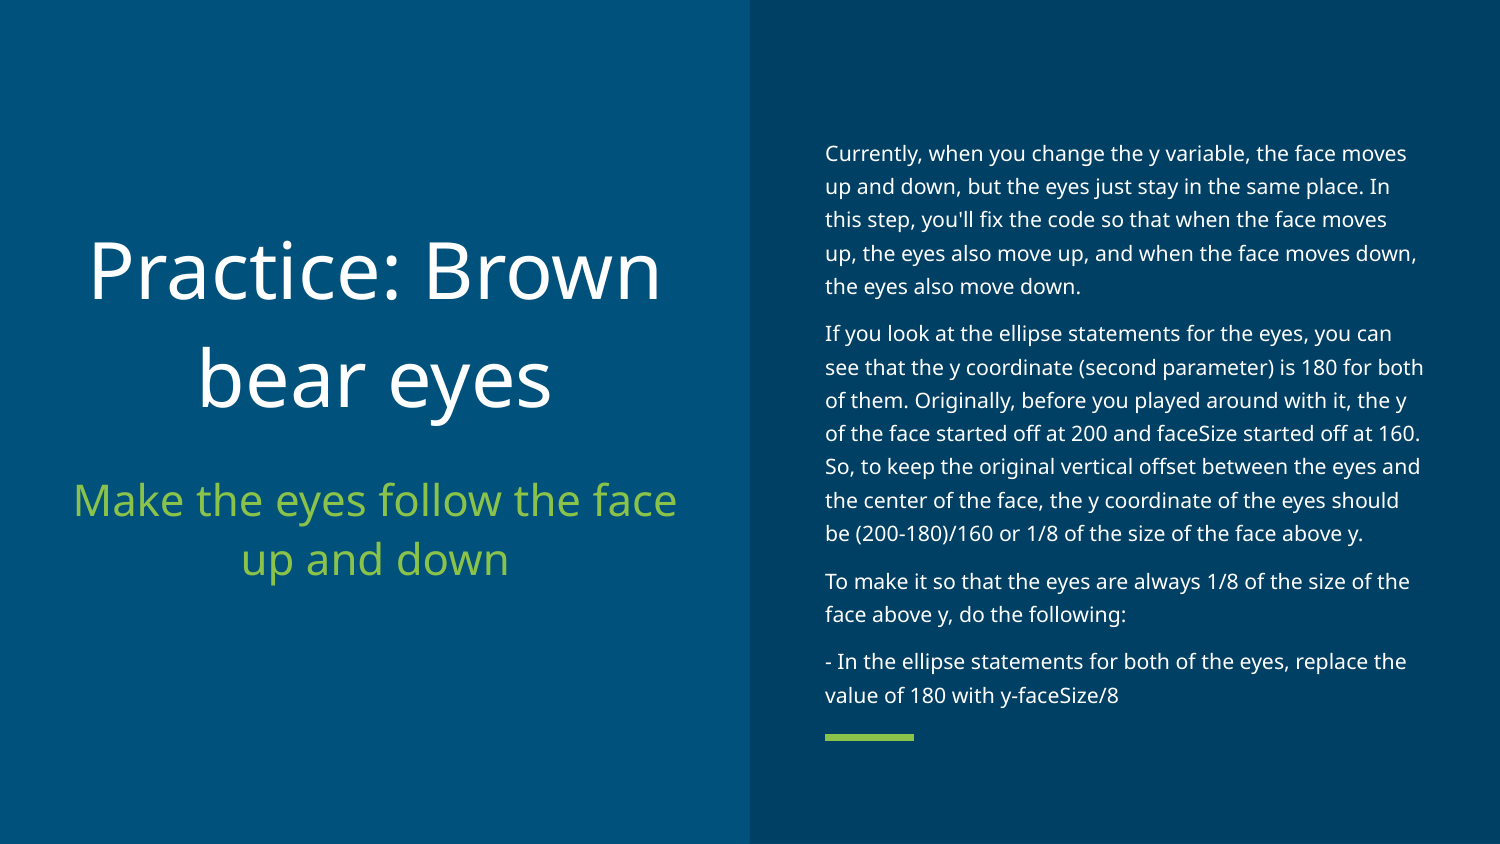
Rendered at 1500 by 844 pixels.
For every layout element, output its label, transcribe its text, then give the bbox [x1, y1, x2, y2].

subtitle Make the eyes follow the face up and down [43, 454, 708, 675]
title Practice: Brown bear eyes [43, 198, 708, 446]
list Currently, when you change the y variable, the face moves up and down, but the eyes just stay in the same place. In this step, you'll fix the code so that when the face moves up, the eyes also move up, and when the face moves down, the eyes also move down. If you look at the ellipse statements for the eyes, you can see that the y coordinate (second parameter) is 180 for both of them. Originally, before you played around with it, the y of the face started off at 200 and faceSize started off at 160. So, to keep the original vertical offset between the eyes and the center of the face, the y coordinate of the eyes should be (200-180)/160 or 1/8 of the size of the face above y. To make it so that the eyes are always 1/8 of the size of the face above y, do the following: - In the ellipse statements for both of the eyes, replace the value of 180 with y-faceSize/8 [810, 118, 1440, 725]
